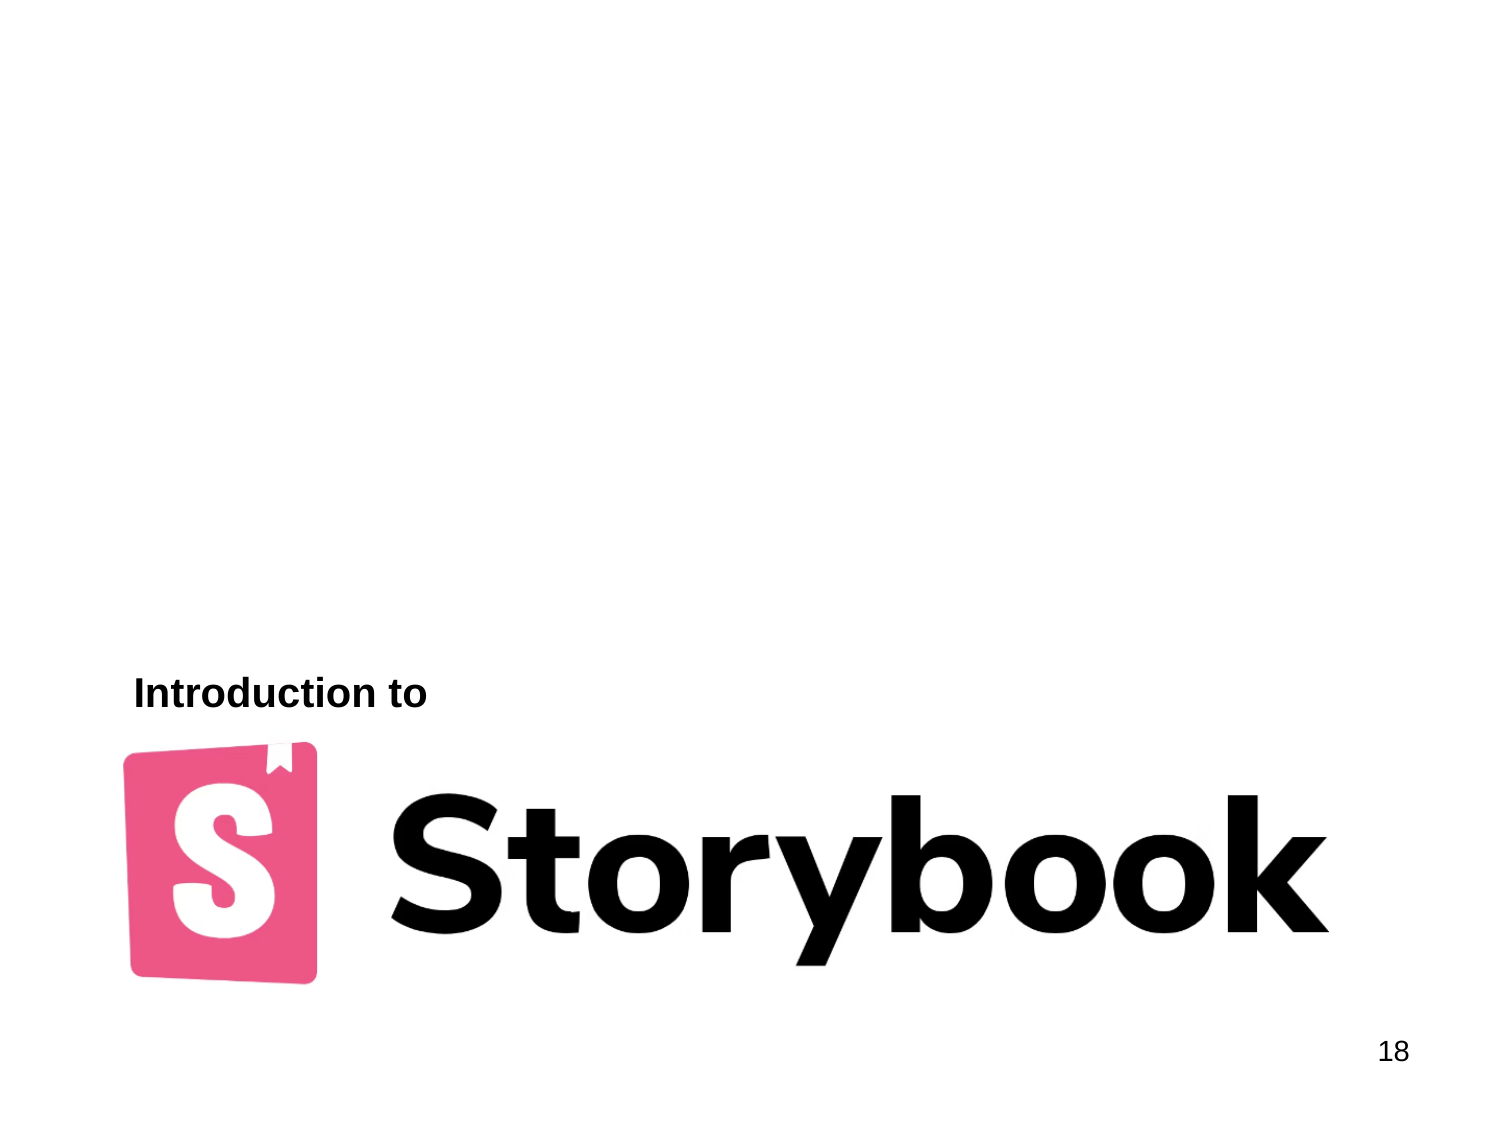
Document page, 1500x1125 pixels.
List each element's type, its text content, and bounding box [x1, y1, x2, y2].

picture [118, 719, 1330, 997]
list Introduction to [118, 476, 1394, 723]
slide_number 18 [1074, 1024, 1426, 1103]
